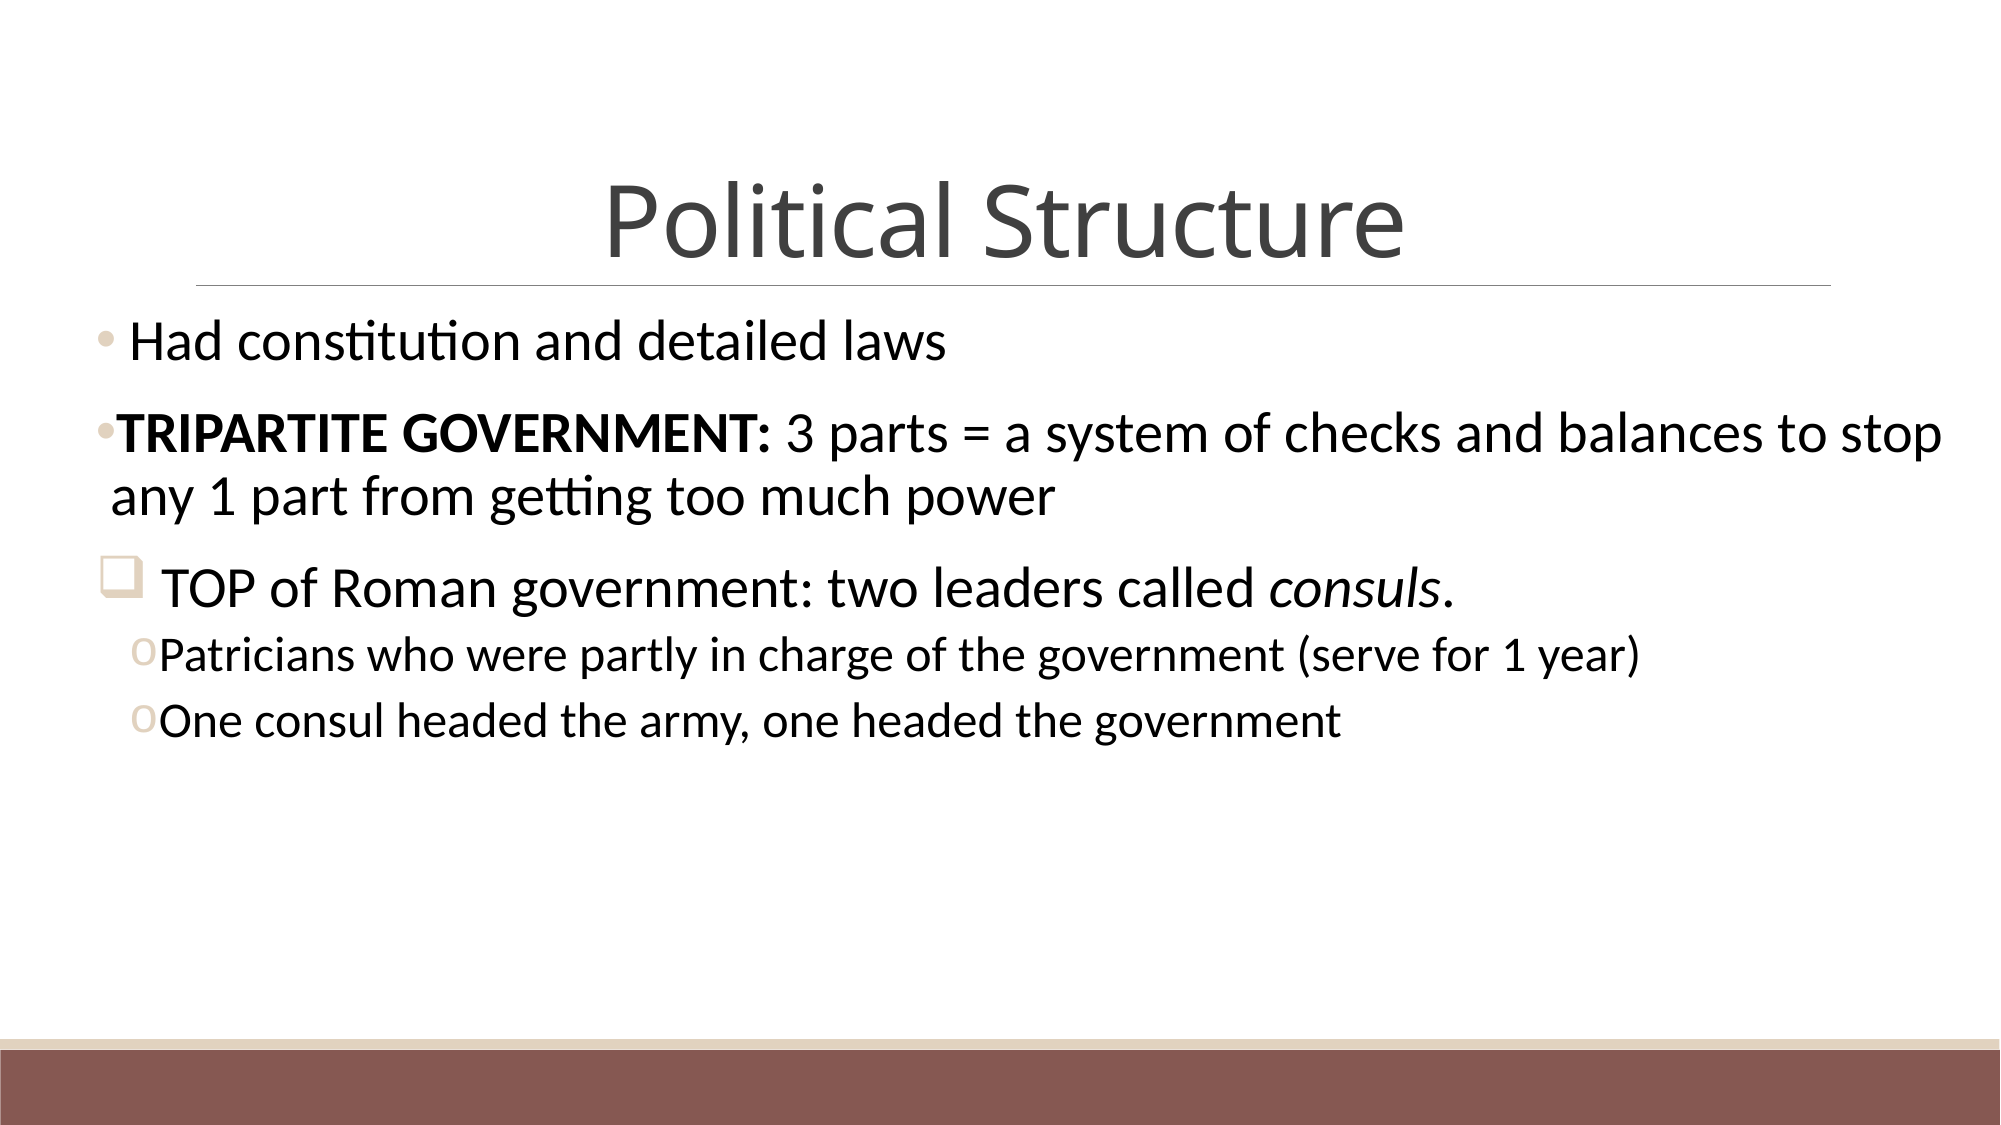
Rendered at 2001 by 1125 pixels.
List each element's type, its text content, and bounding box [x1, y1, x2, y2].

list Had constitution and detailed laws TRIPARTITE GOVERNMENT: 3 parts = a system of checks and balances to stop any 1 part from getting too much power TOP of Roman government: two leaders called consuls. Patricians who were partly in charge of the government (serve for 1 year) One consul headed the army, one headed the government [95, 302, 1965, 1061]
title Political Structure [180, 47, 1830, 285]
